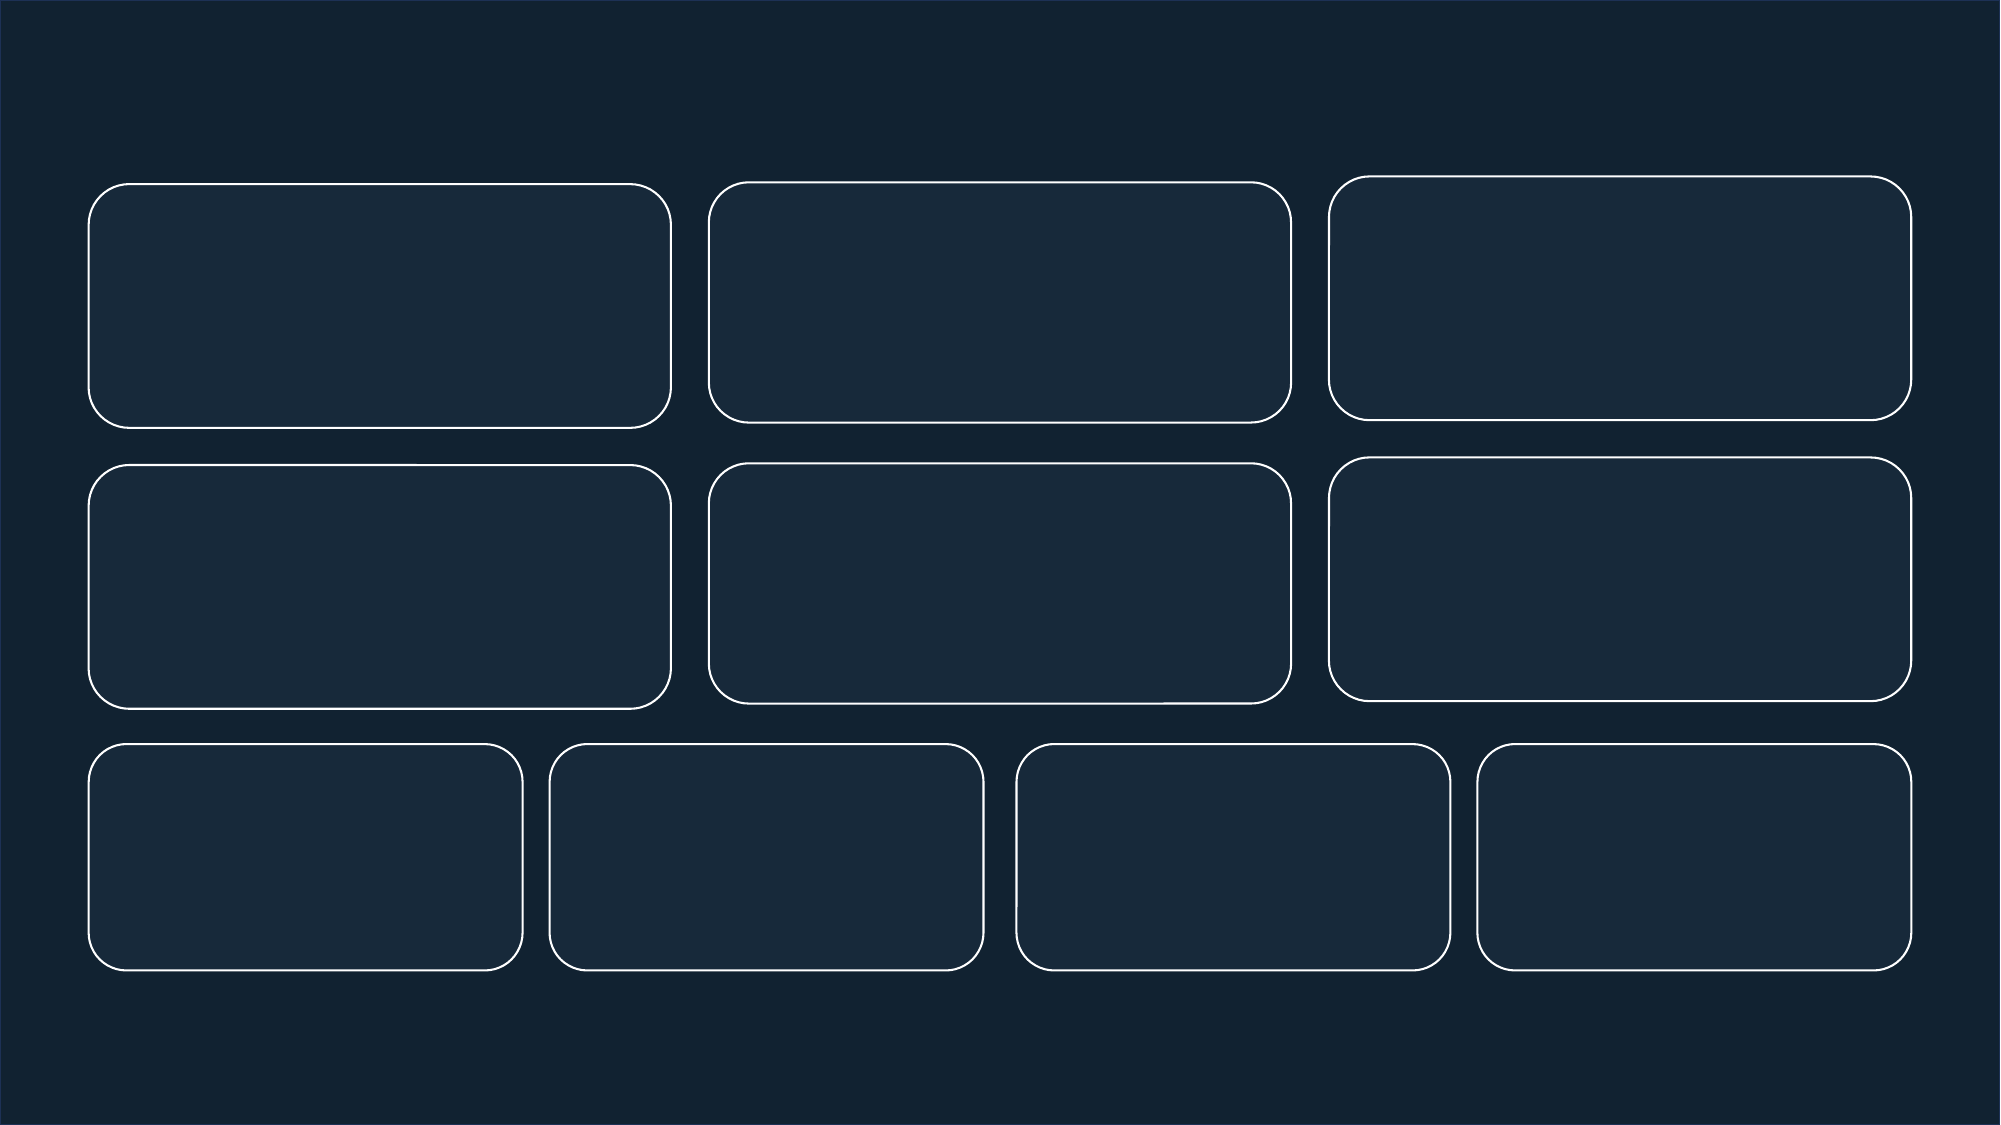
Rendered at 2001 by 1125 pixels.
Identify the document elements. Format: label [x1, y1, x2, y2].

text_box [707, 462, 1293, 705]
text_box [1327, 456, 1913, 703]
text_box [87, 463, 672, 710]
text_box [548, 743, 985, 972]
text_box [87, 183, 672, 429]
text_box [707, 181, 1293, 424]
text_box [1476, 743, 1913, 972]
text_box [1015, 743, 1452, 972]
text_box [87, 743, 524, 972]
text_box [1327, 175, 1913, 422]
text_box [0, 0, 2000, 1125]
